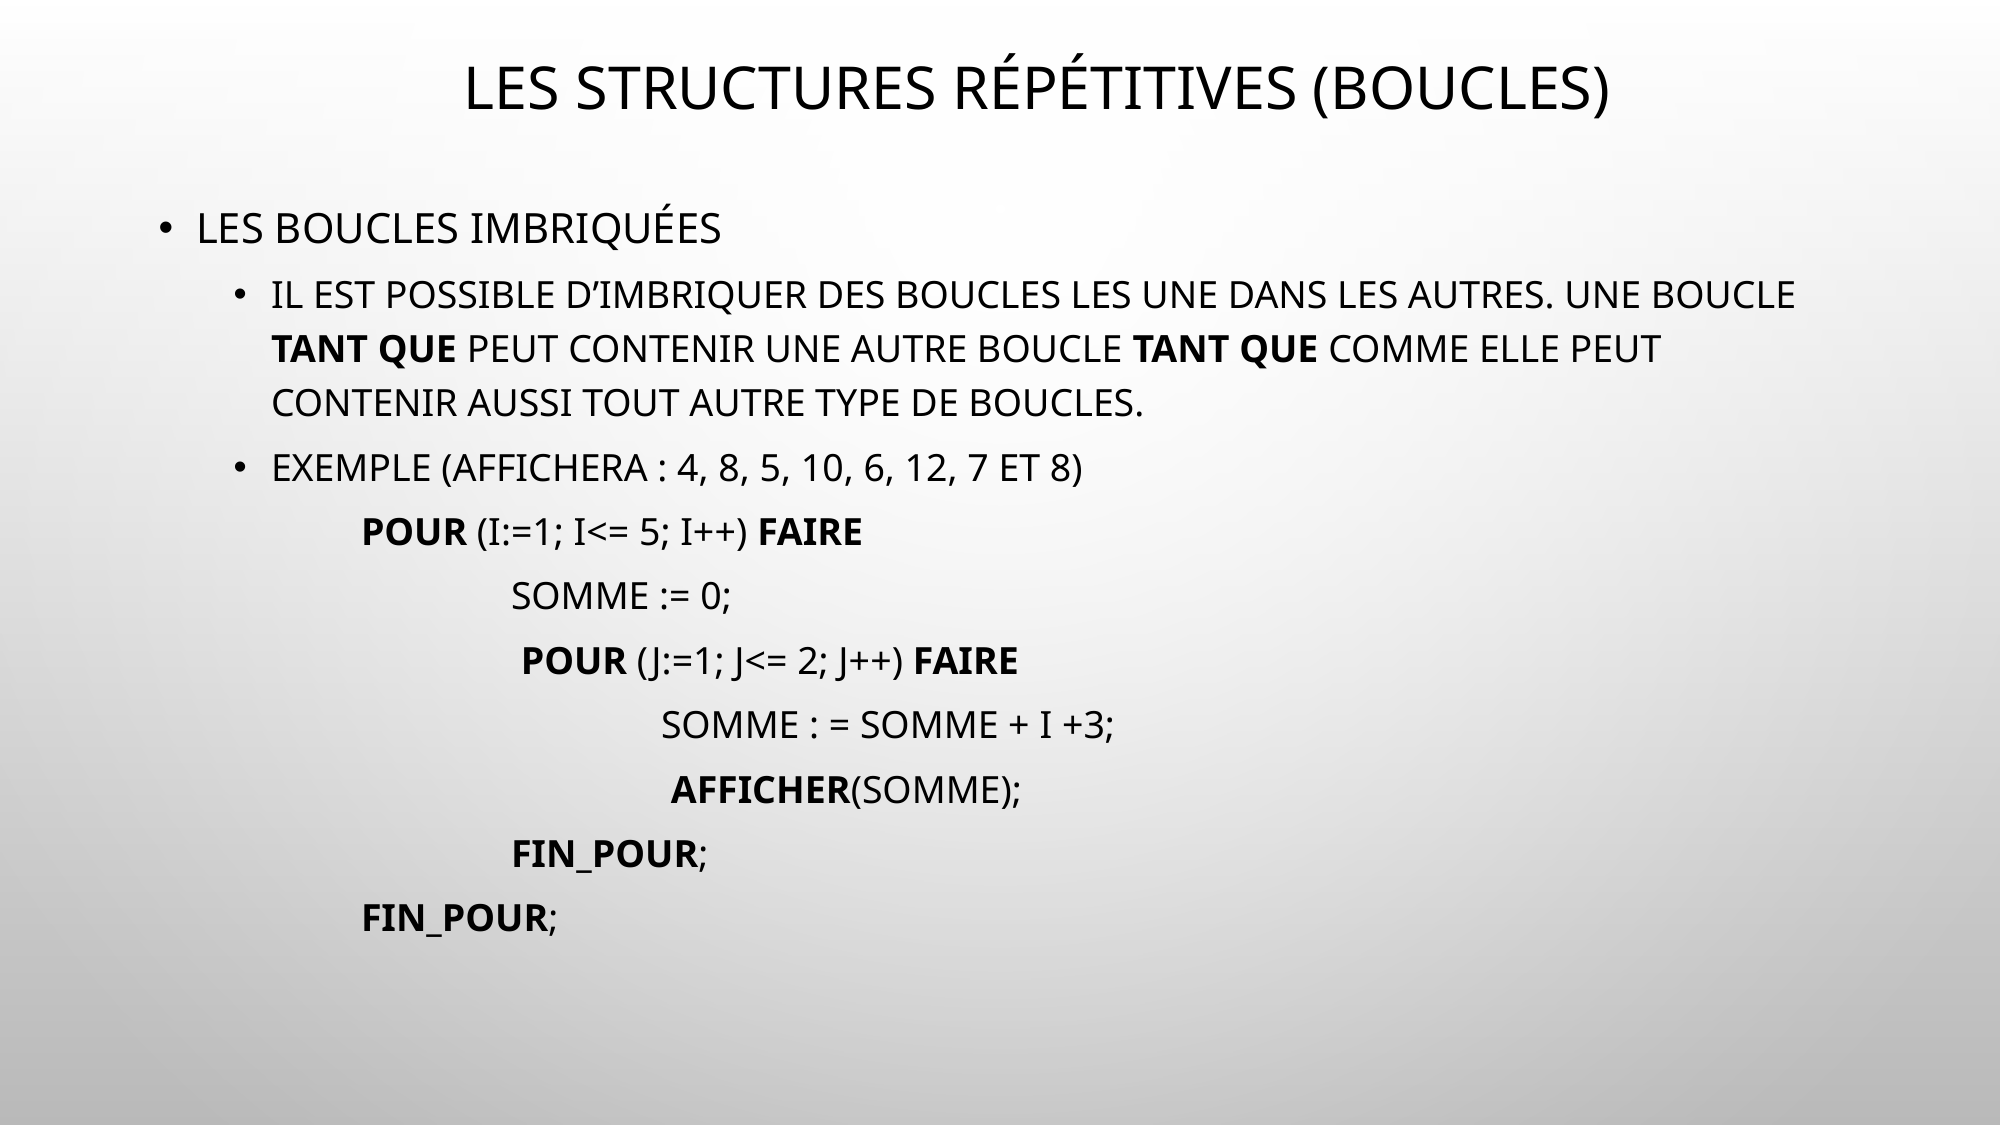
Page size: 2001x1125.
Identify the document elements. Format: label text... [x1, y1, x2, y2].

list Les boucles imbriquées Il est possible d’imbriquer des boucles les une dans les autres. Une boucle tant que peut contenir une autre boucle tant que comme elle peut contenir aussi tout autre type de boucles. Exemple (affichera : 4, 8, 5, 10, 6, 12, 7 et 8) pour (i:=1; i<= 5; i++) faire somme := 0; pour (j:=1; j<= 2; j++) faire somme : = somme + i +3; afficher(somme); fin_pour; fin_pour; [143, 184, 1840, 1024]
title Les structures répétitives (boucles) [399, 30, 1675, 149]
picture [0, 0, 2000, 1125]
